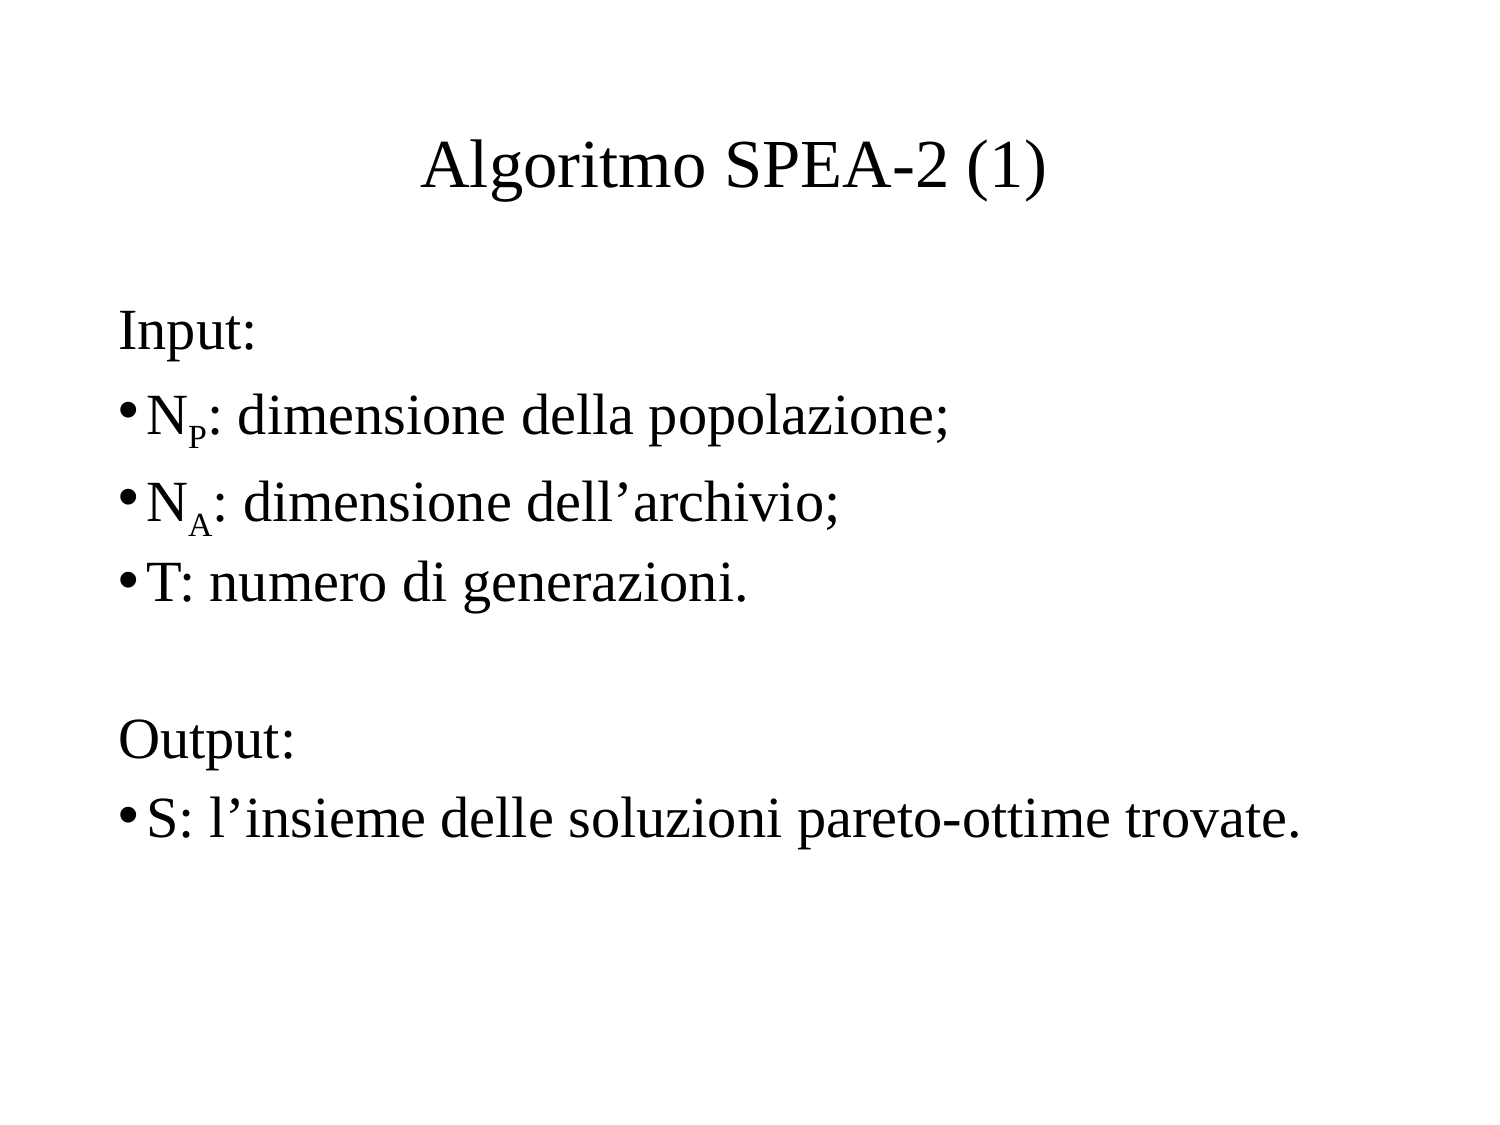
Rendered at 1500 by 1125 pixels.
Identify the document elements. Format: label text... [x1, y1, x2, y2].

text_box Algoritmo SPEA-2 (1) [103, 111, 1366, 209]
list Input: NP: dimensione della popolazione; NA: dimensione dell’archivio; T: numero di generazioni. Output: S: l’insieme delle soluzioni pareto-ottime trovate. [103, 291, 1397, 1014]
